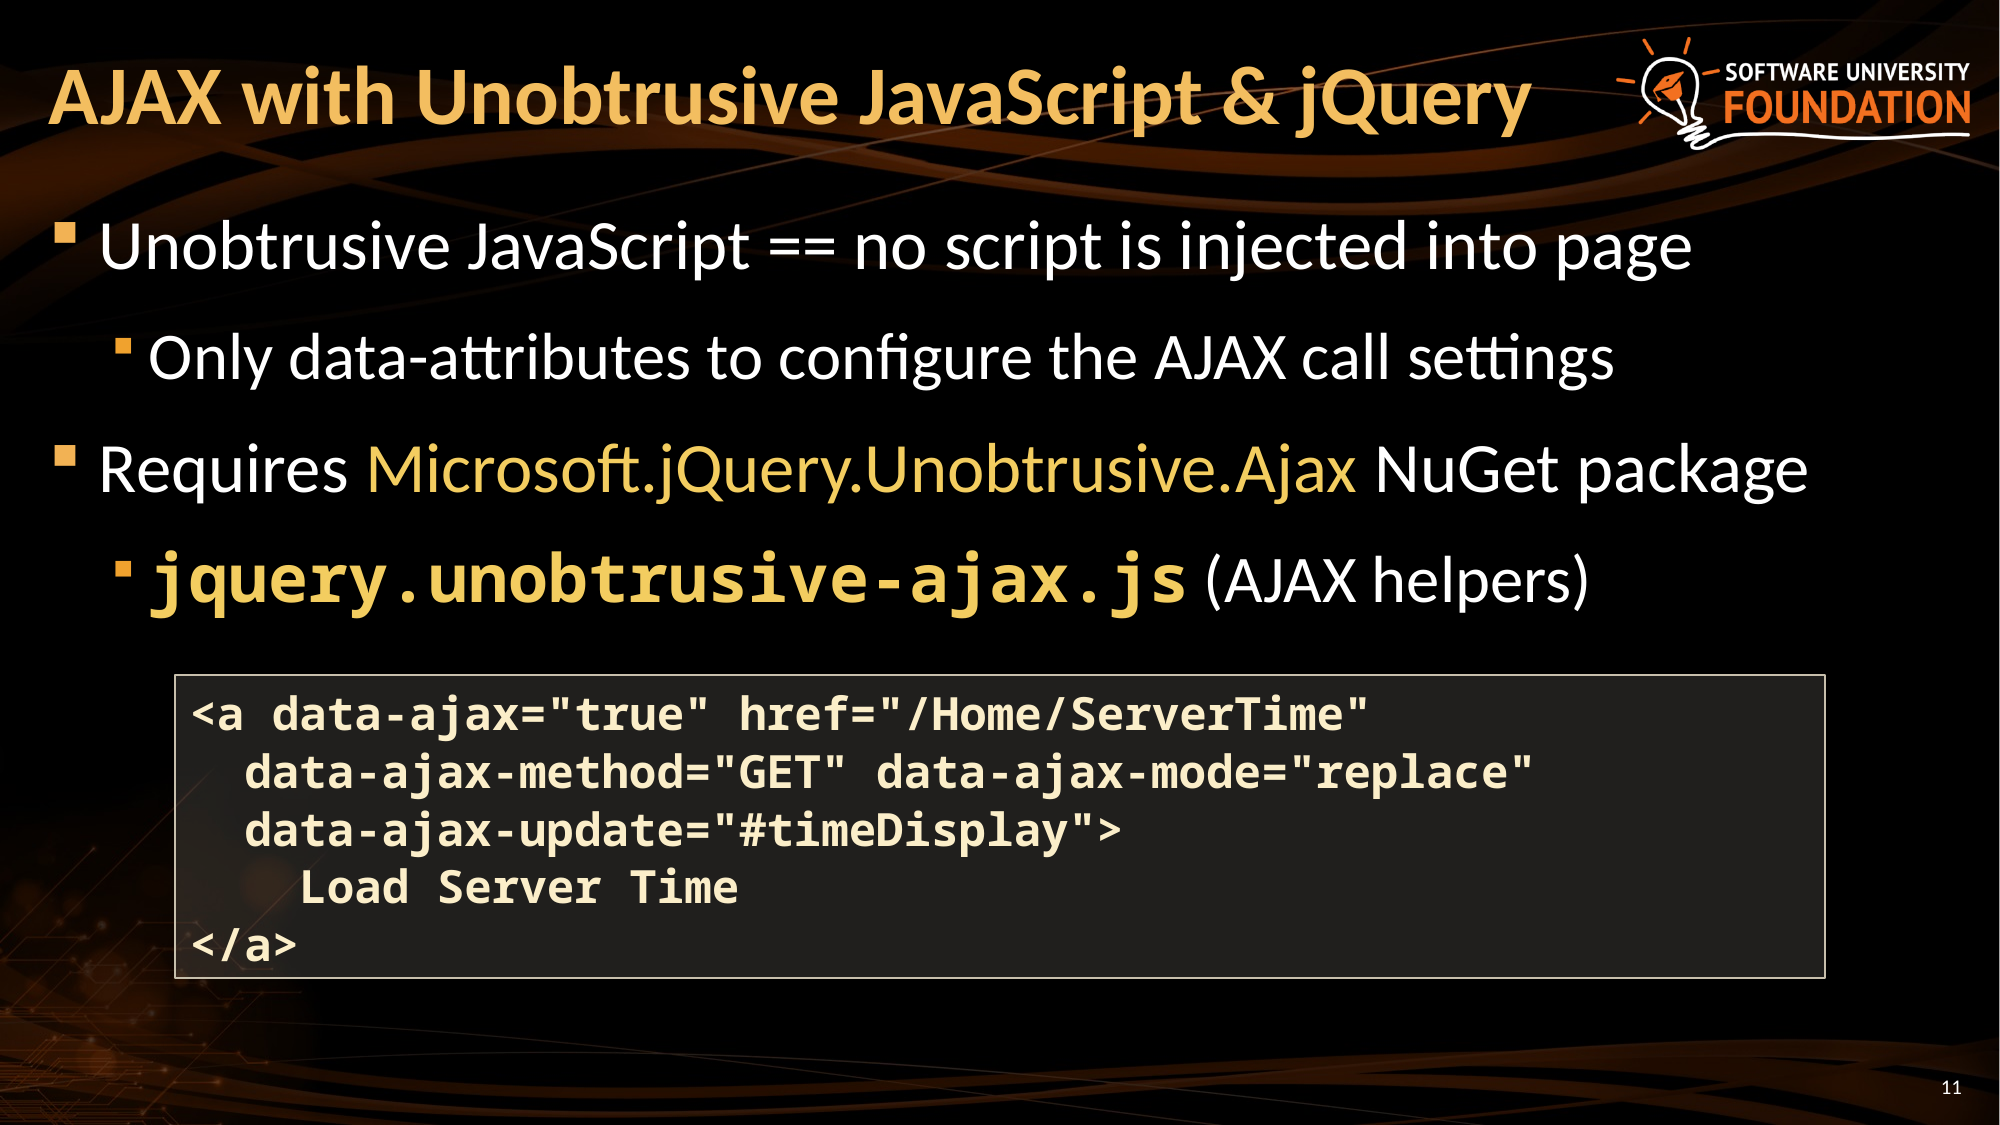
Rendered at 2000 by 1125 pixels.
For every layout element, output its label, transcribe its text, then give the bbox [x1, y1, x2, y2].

text_box <a data-ajax="true" href="/Home/ServerTime" data-ajax-method="GET" data-ajax-mode="replace" data-ajax-update="#timeDisplay"> Load Server Time </a> [174, 675, 1825, 979]
picture [0, 0, 2000, 1125]
list Unobtrusive JavaScript == no script is injected into page Only data-attributes to configure the AJAX call settings Requires Microsoft.jQuery.Unobtrusive.Ajax NuGet package jquery.unobtrusive-ajax.js (AJAX helpers) [31, 188, 1968, 1103]
slide_number 11 [1897, 1070, 1968, 1103]
title AJAX with Unobtrusive JavaScript & jQuery [30, 6, 1602, 189]
